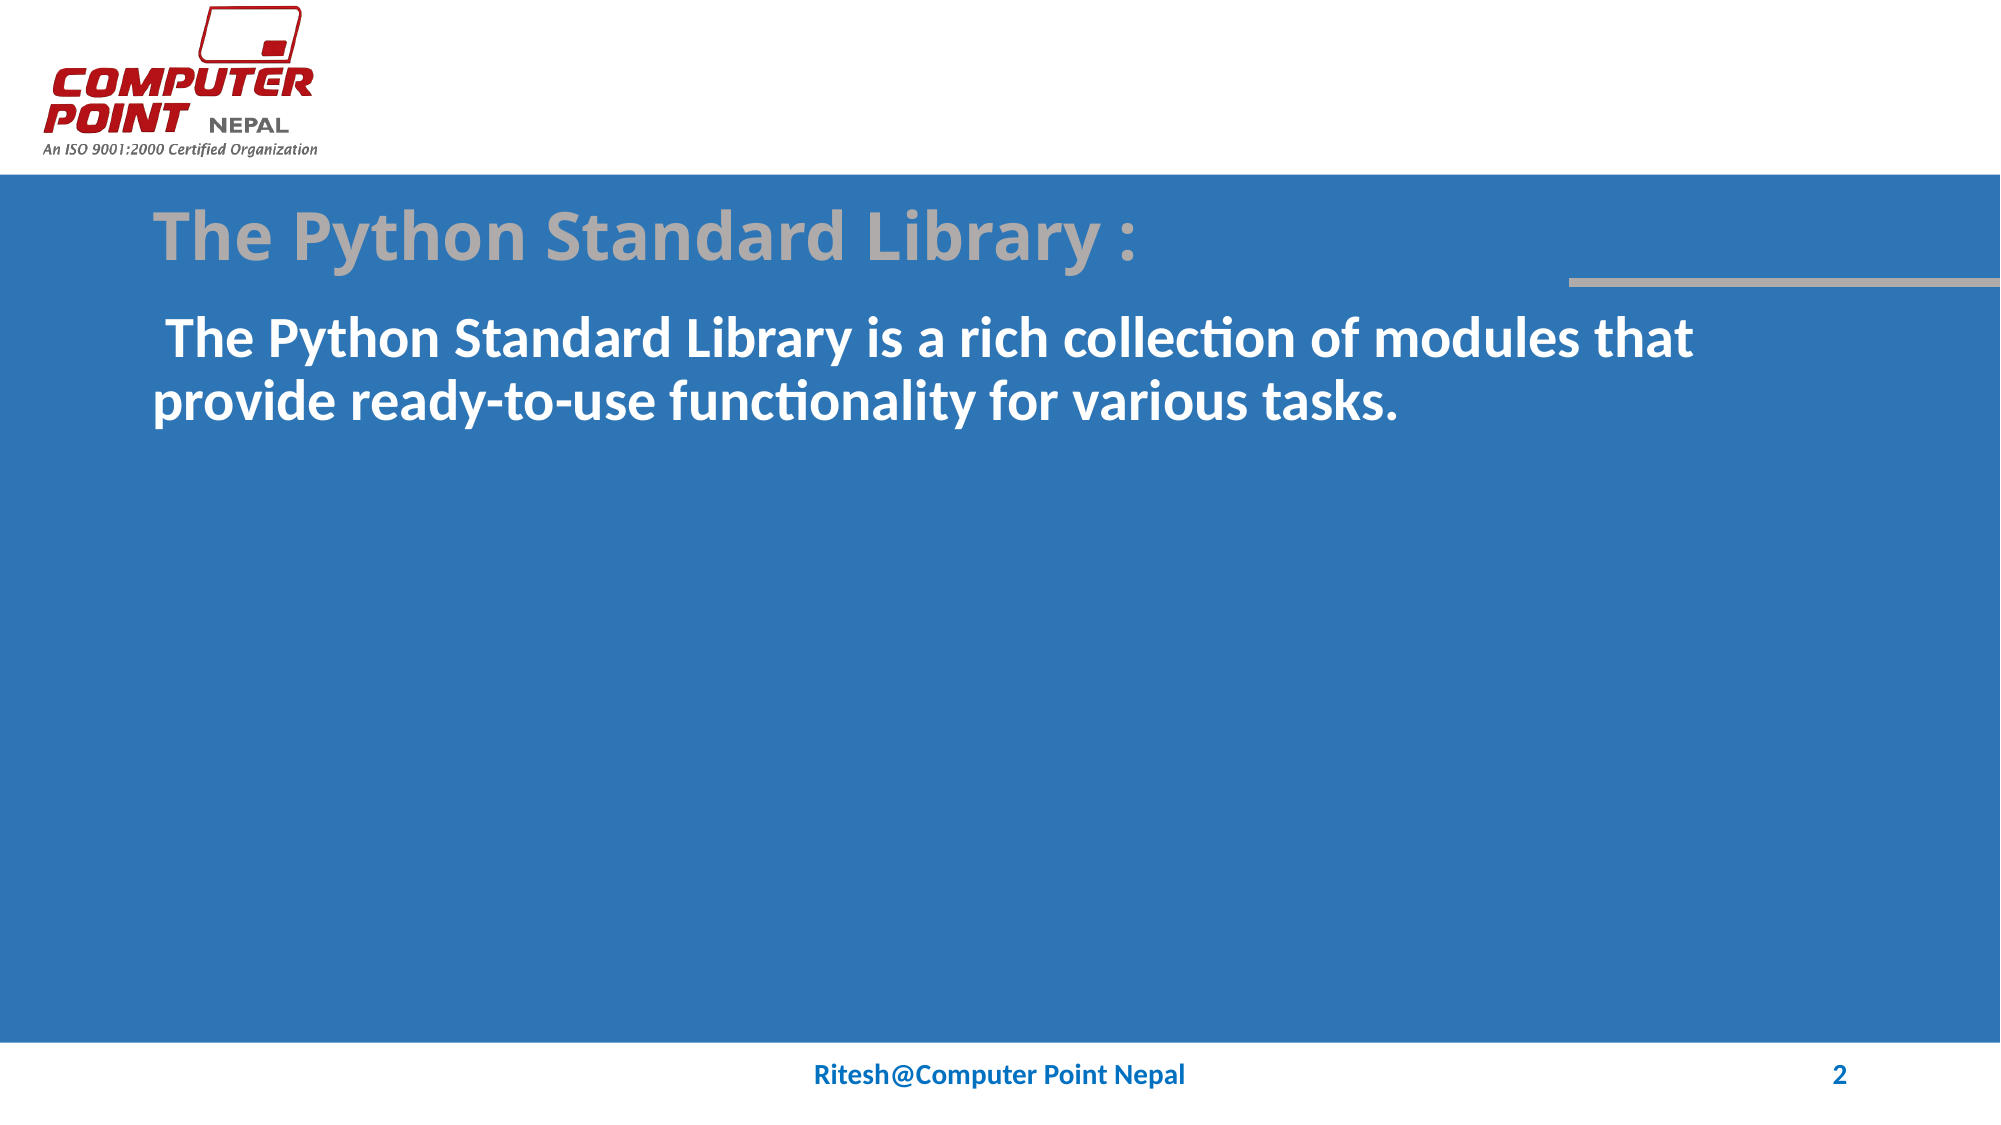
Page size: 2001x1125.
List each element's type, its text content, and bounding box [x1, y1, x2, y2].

footer Ritesh@Computer Point Nepal [662, 1042, 1338, 1103]
list The Python Standard Library is a rich collection of modules that provide ready-to-use functionality for various tasks. [137, 299, 1863, 1014]
picture [33, 0, 332, 166]
title The Python Standard Library : [137, 195, 1863, 283]
slide_number 2 [1412, 1042, 1863, 1103]
